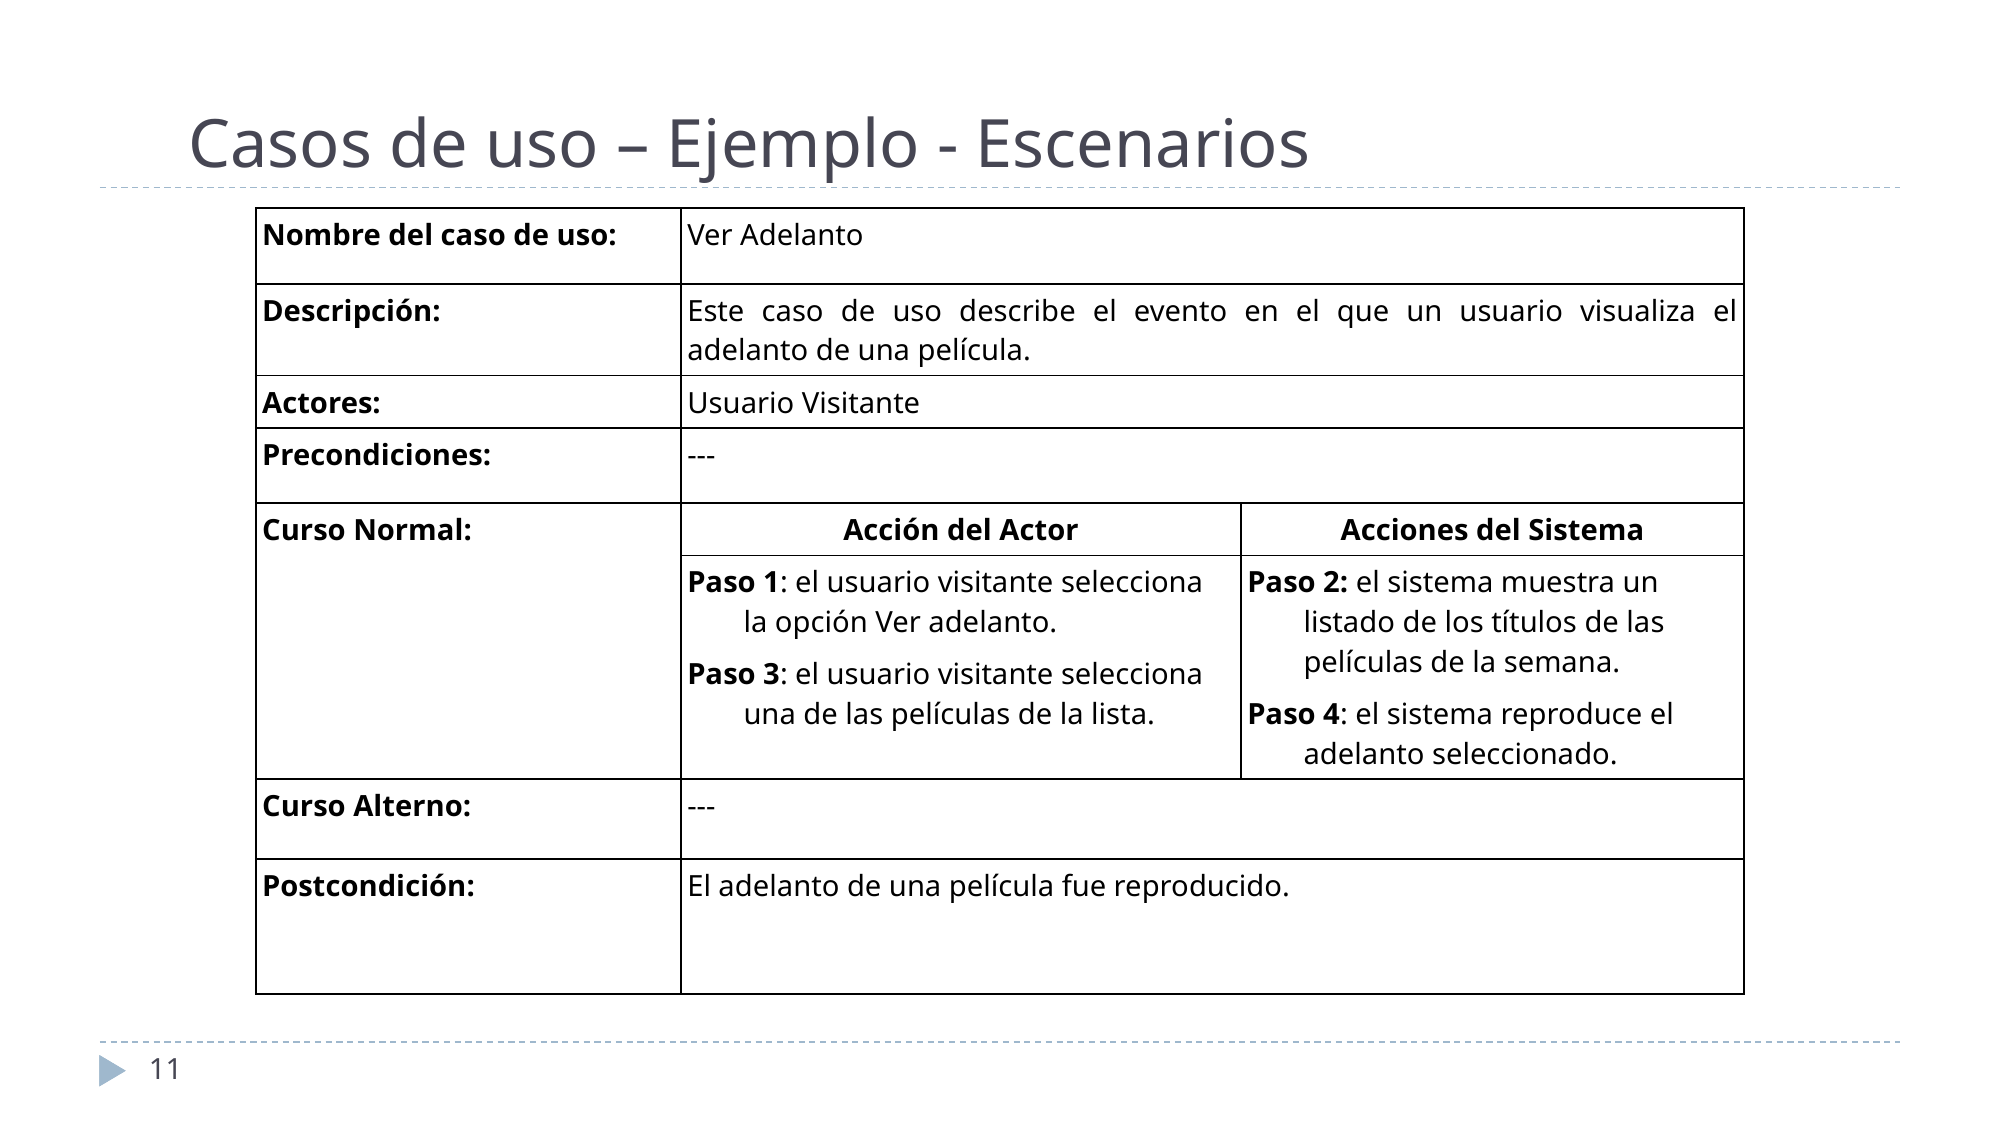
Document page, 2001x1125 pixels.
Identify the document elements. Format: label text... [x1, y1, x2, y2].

table_cell Actores: [257, 376, 680, 427]
table_cell Paso 2: el sistema muestra un listado de los títulos de las películas de la semana. Paso 4: el sistema reproduce el adelanto seleccionado. [1242, 556, 1743, 778]
table_header Nombre del caso de uso: [257, 209, 680, 283]
table_cell Postcondición: [257, 860, 680, 993]
table_cell El adelanto de una película fue reproducido. [682, 860, 1743, 993]
table_cell Usuario Visitante [682, 376, 1743, 427]
table_cell Paso 1: el usuario visitante selecciona la opción Ver adelanto. Paso 3: el usuario visitante selecciona una de las películas de la lista. [682, 556, 1240, 778]
table_cell Acciones del Sistema [1242, 504, 1743, 555]
table_header Ver Adelanto [682, 209, 1743, 283]
table_cell --- [682, 780, 1743, 858]
slide_number ‹#› [133, 1042, 568, 1103]
table_cell Este caso de uso describe el evento en el que un usuario visualiza el adelanto de una película. [682, 285, 1743, 375]
table_cell Curso Normal: [257, 504, 680, 778]
title Casos de uso – Ejemplo - Escenarios [173, 37, 1900, 189]
table_cell Precondiciones: [257, 429, 680, 502]
table_cell Curso Alterno: [257, 780, 680, 858]
table_cell Descripción: [257, 285, 680, 375]
table_cell Acción del Actor [682, 504, 1240, 555]
table_cell --- [682, 429, 1743, 502]
